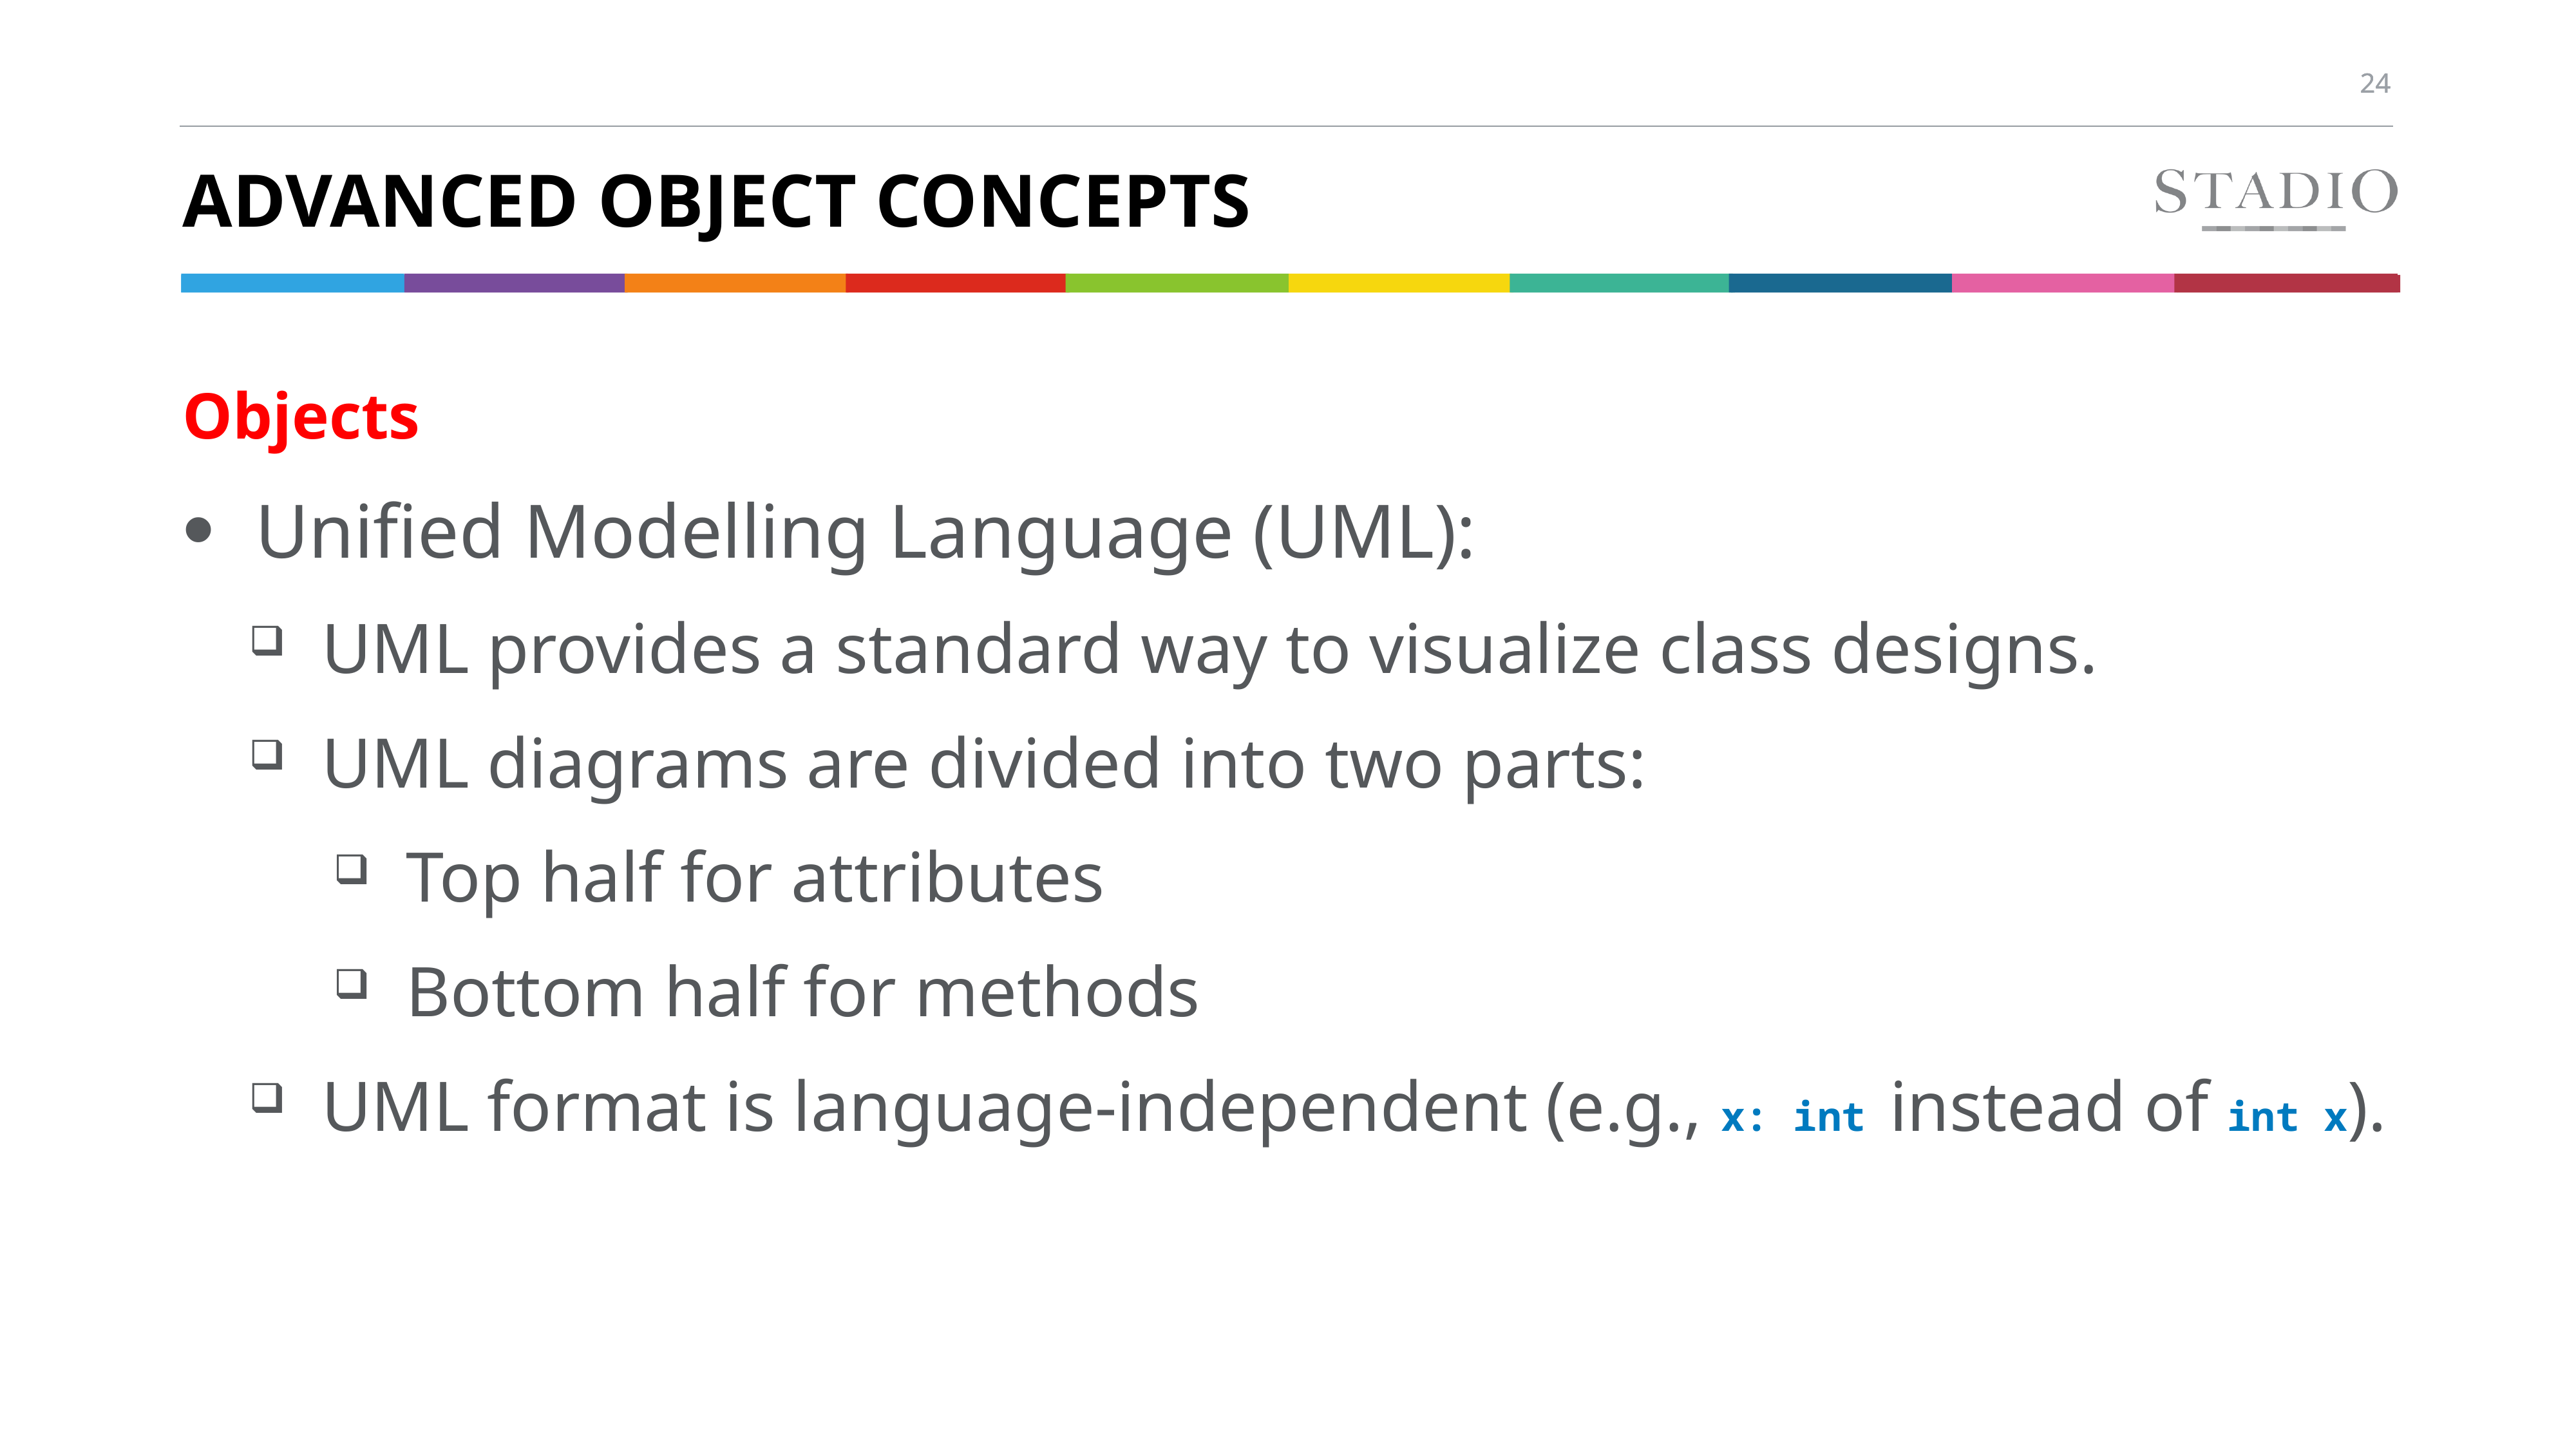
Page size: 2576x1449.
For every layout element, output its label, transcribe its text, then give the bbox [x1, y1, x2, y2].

picture [2112, 126, 2441, 274]
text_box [181, 273, 2398, 293]
title ADVANCED OBJECT CONCEPTS [182, 128, 2069, 131]
list Objects Unified Modelling Language (UML): UML provides a standard way to visualize class designs. UML diagrams are divided into two parts: Top half for attributes Bottom half for methods UML format is language-independent (e.g., x: int instead of int x). [182, 367, 2402, 1370]
text_box [178, 131, 2398, 279]
